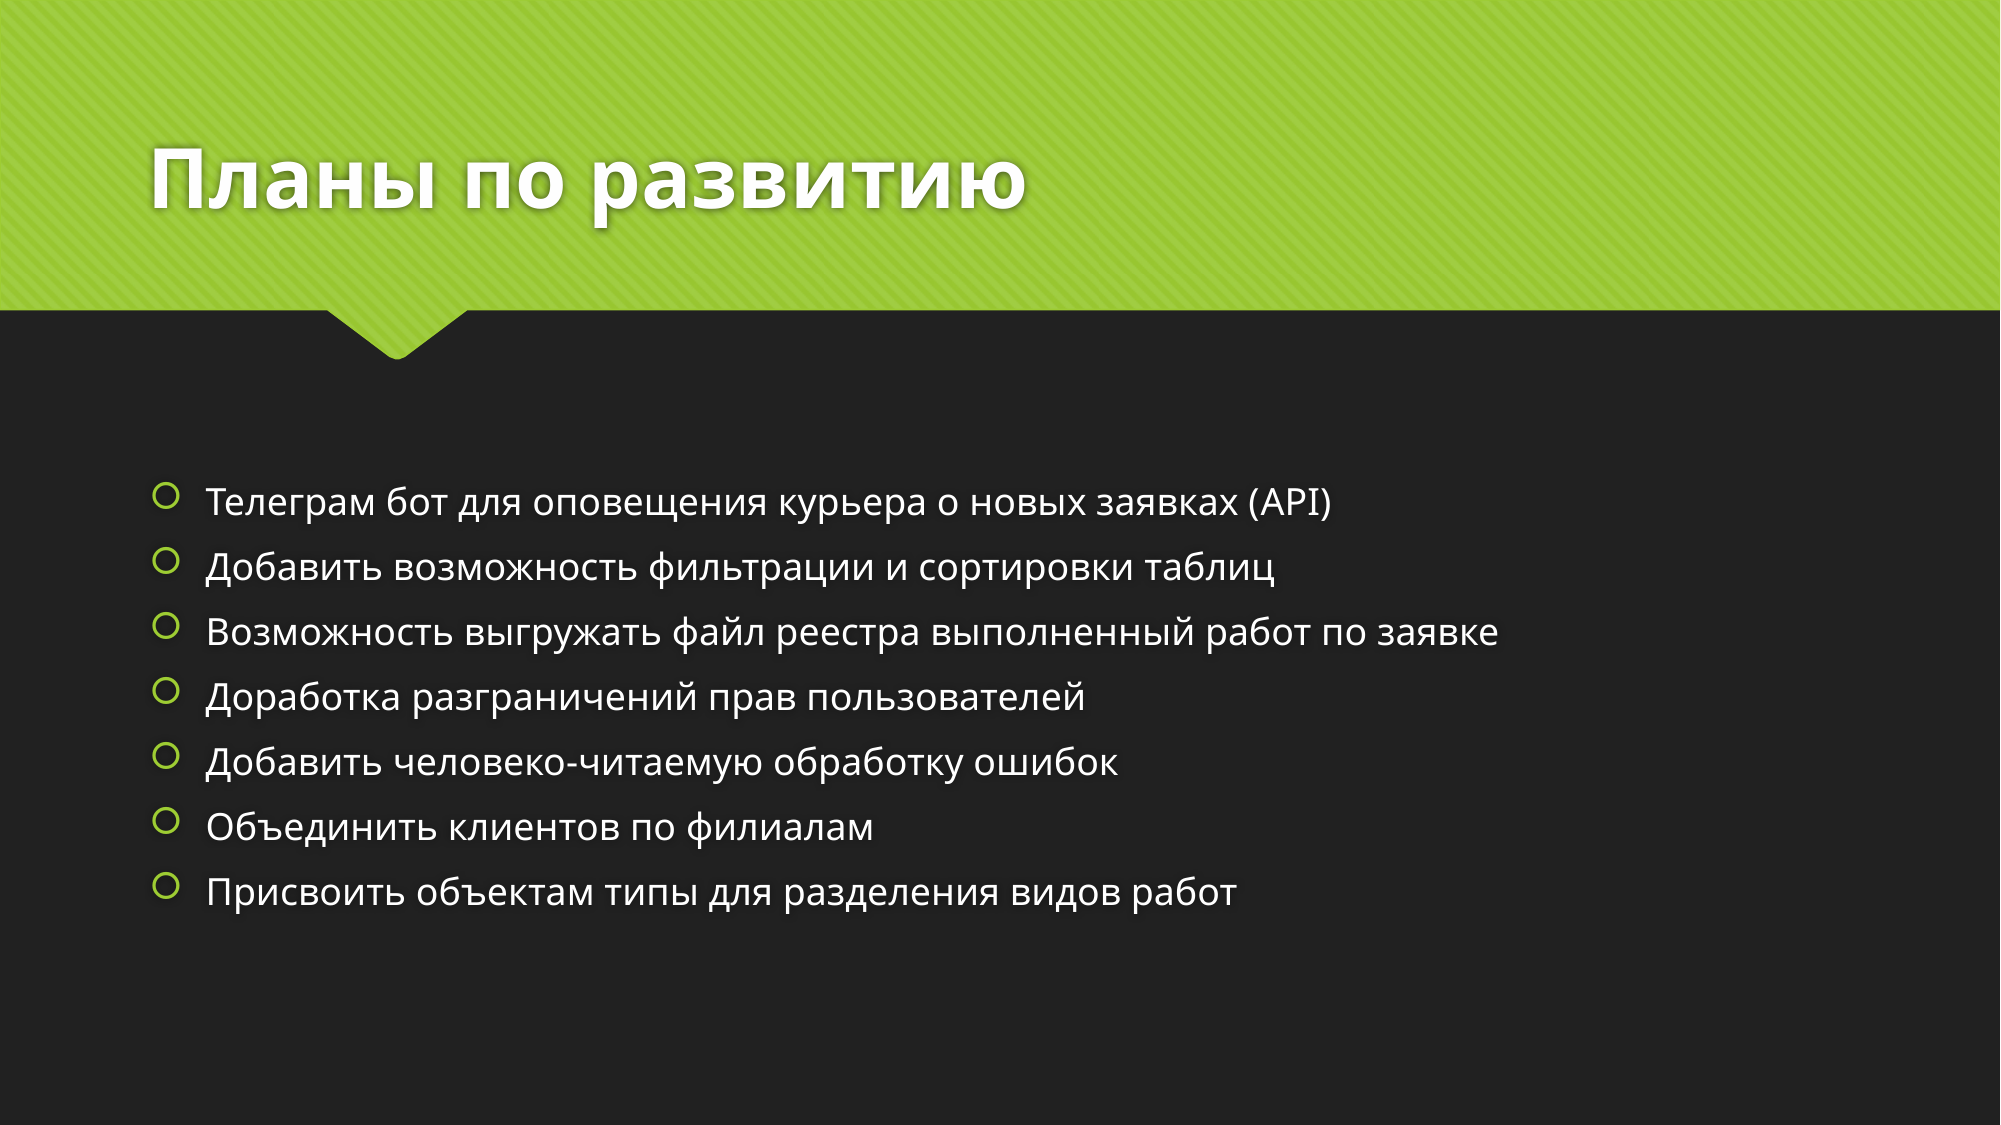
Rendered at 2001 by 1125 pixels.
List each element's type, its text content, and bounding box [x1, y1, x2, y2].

title Планы по развитию [132, 73, 1868, 233]
list Телеграм бот для оповещения курьера о новых заявках (API) Добавить возможность фильтрации и сортировки таблиц Возможность выгружать файл реестра выполненный работ по заявке Доработка разграничений прав пользователей Добавить человеко-читаемую обработку ошибок Объединить клиентов по филиалам Присвоить объектам типы для разделения видов работ [134, 364, 1866, 962]
